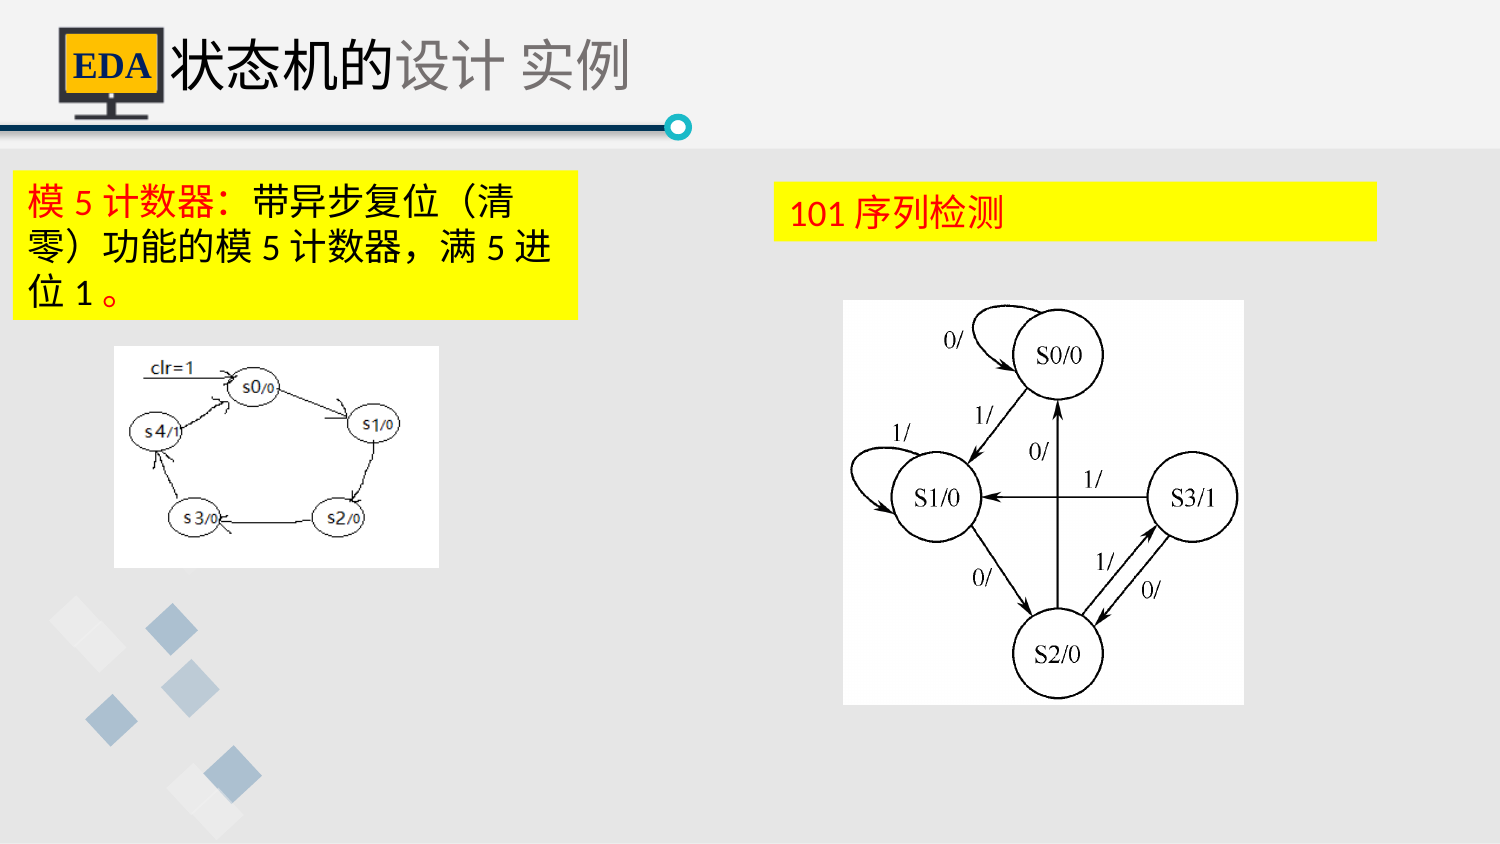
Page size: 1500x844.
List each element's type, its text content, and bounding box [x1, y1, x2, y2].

text_box 101序列检测 [773, 181, 1377, 242]
text_box 模5计数器：带异步复位（清零）功能的模5计数器，满5进位1。 [12, 170, 579, 320]
title 状态机的设计 实例 [154, 20, 1449, 123]
picture [114, 346, 439, 568]
picture [843, 300, 1244, 705]
